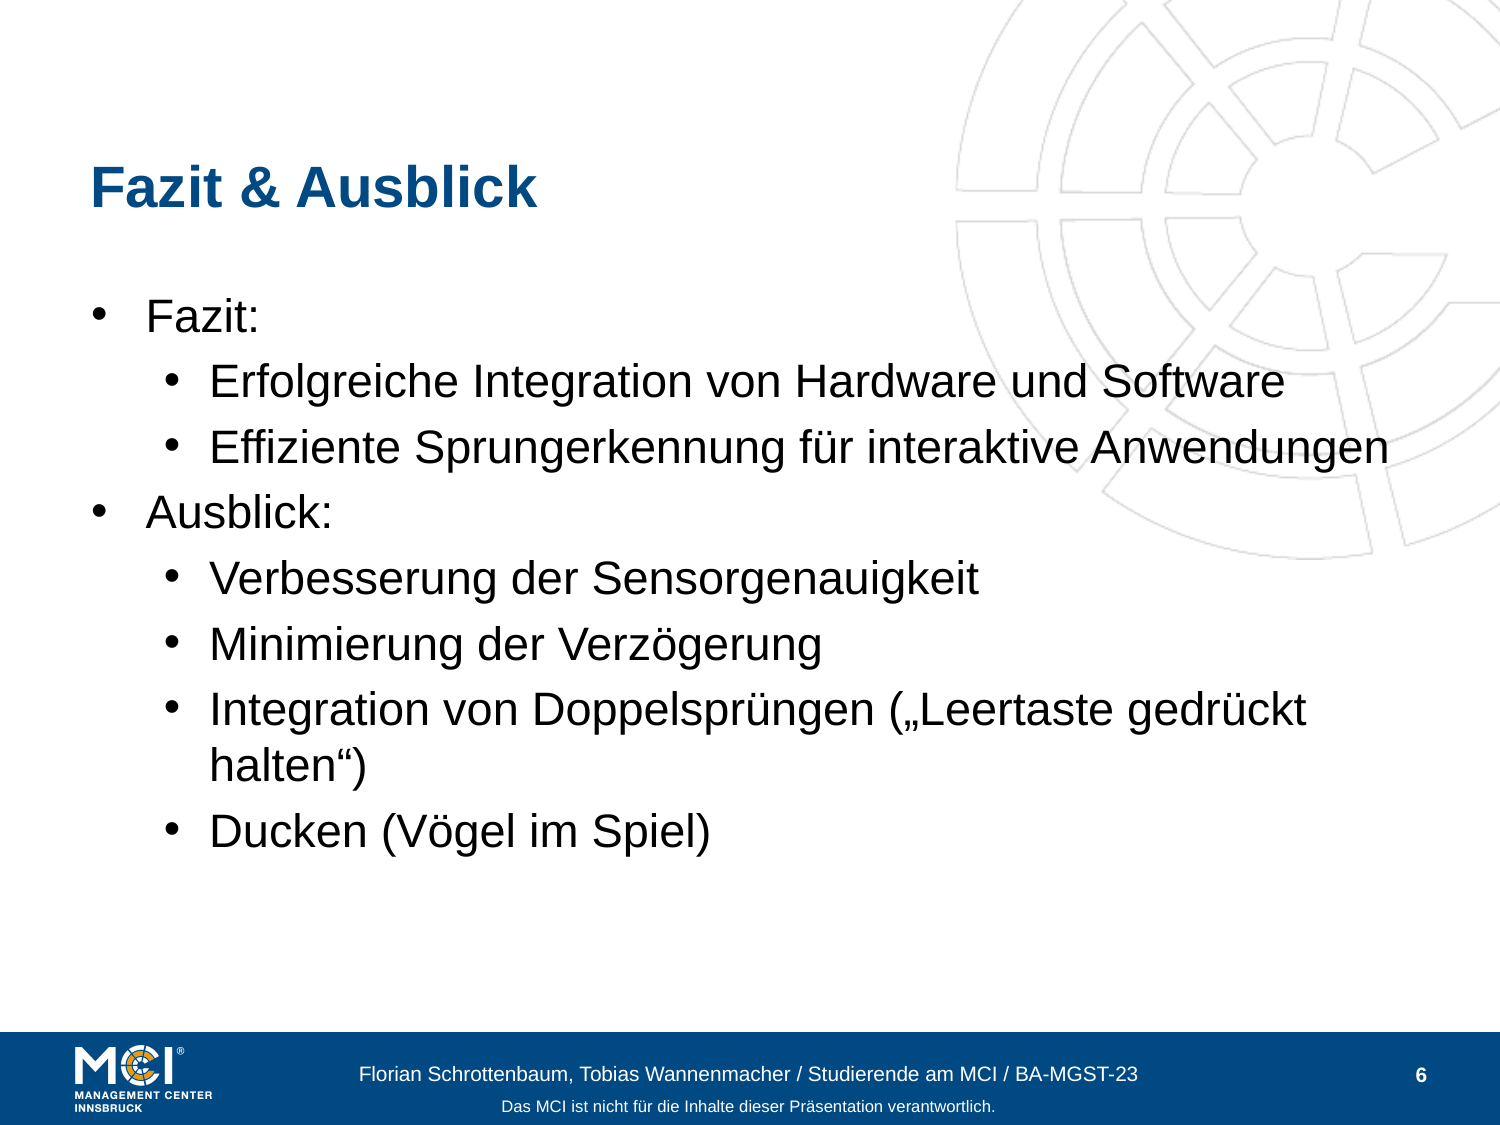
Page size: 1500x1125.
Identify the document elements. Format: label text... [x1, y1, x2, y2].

picture [75, 1045, 212, 1112]
title Fazit & Ausblick [75, 137, 1430, 231]
list Fazit: Erfolgreiche Integration von Hardware und Software Effiziente Sprungerkennung für interaktive Anwendungen Ausblick: Verbesserung der Sensorgenauigkeit Minimierung der Verzögerung Integration von Doppelsprüngen („Leertaste gedrückt halten“) Ducken (Vögel im Spiel) [76, 277, 1427, 911]
